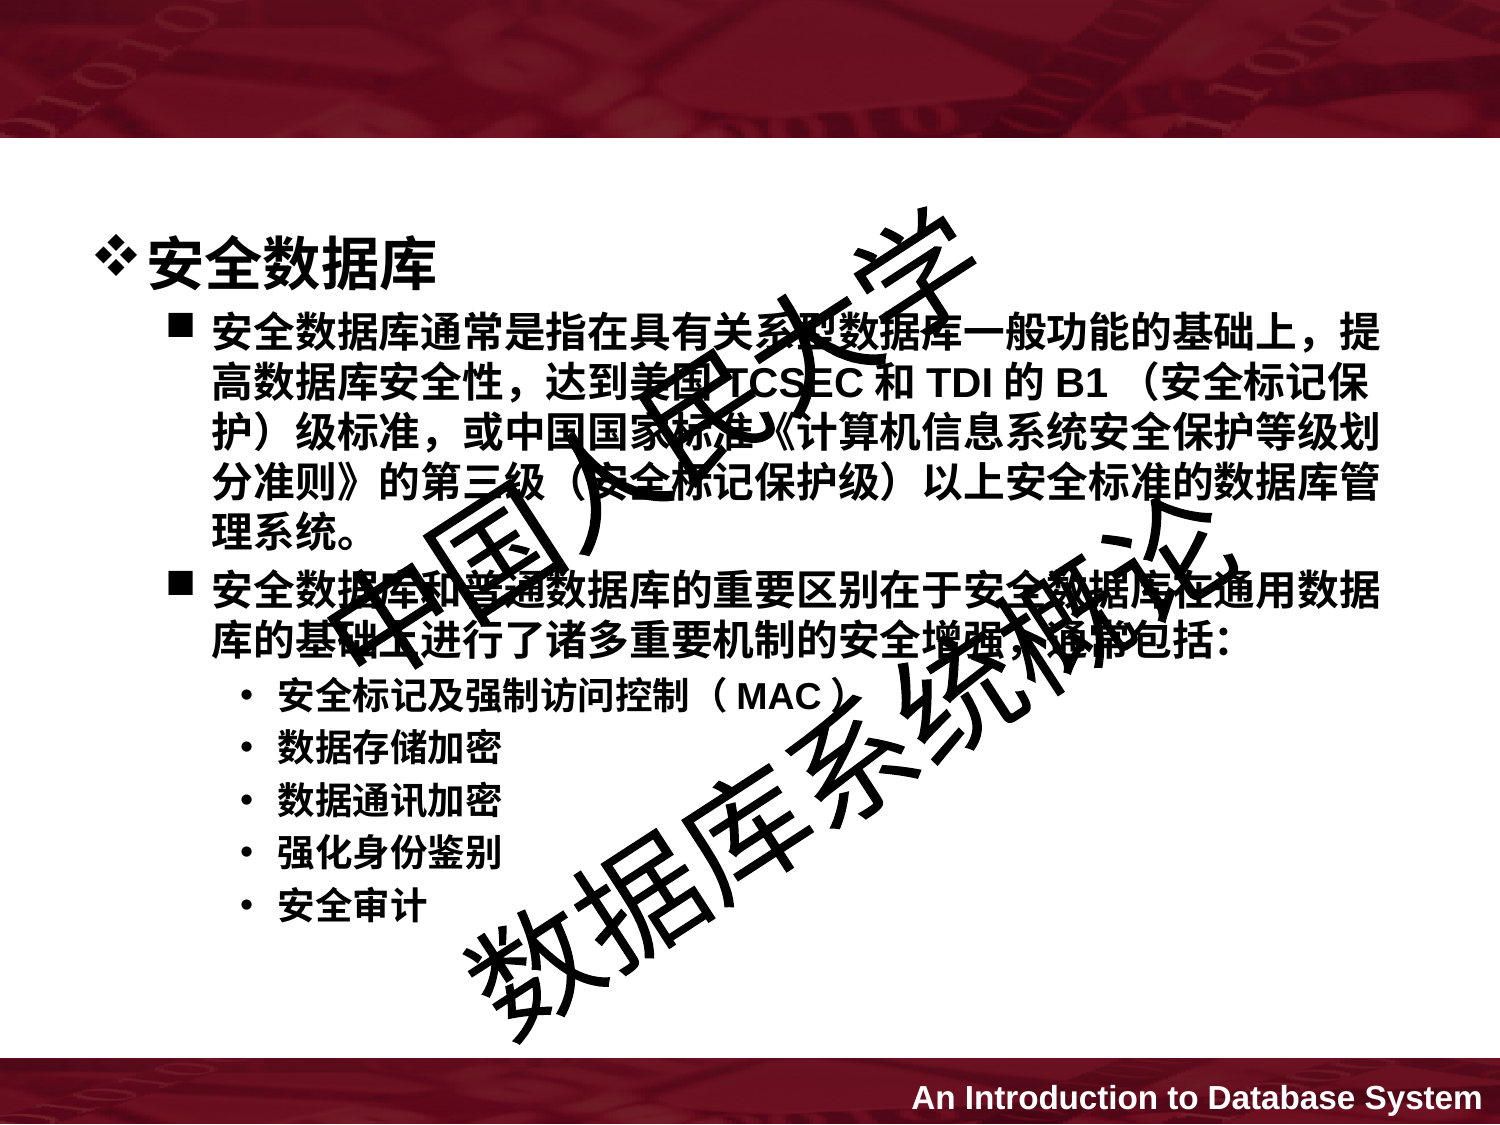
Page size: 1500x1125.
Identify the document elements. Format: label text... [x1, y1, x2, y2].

picture [0, 1058, 1500, 1124]
list 安全数据库 安全数据库通常是指在具有关系型数据库一般功能的基础上，提高数据库安全性，达到美国TCSEC和TDI的B1（安全标记保护）级标准，或中国国家标准《计算机信息系统安全保护等级划分准则》的第三级（安全标记保护级）以上安全标准的数据库管理系统。 安全数据库和普通数据库的重要区别在于安全数据库在通用数据库的基础上进行了诸多重要机制的安全增强，通常包括： 安全标记及强制访问控制（MAC） 数据存储加密 数据通讯加密 强化身份鉴别 安全审计 [74, 219, 1426, 1017]
picture [0, 0, 1500, 138]
